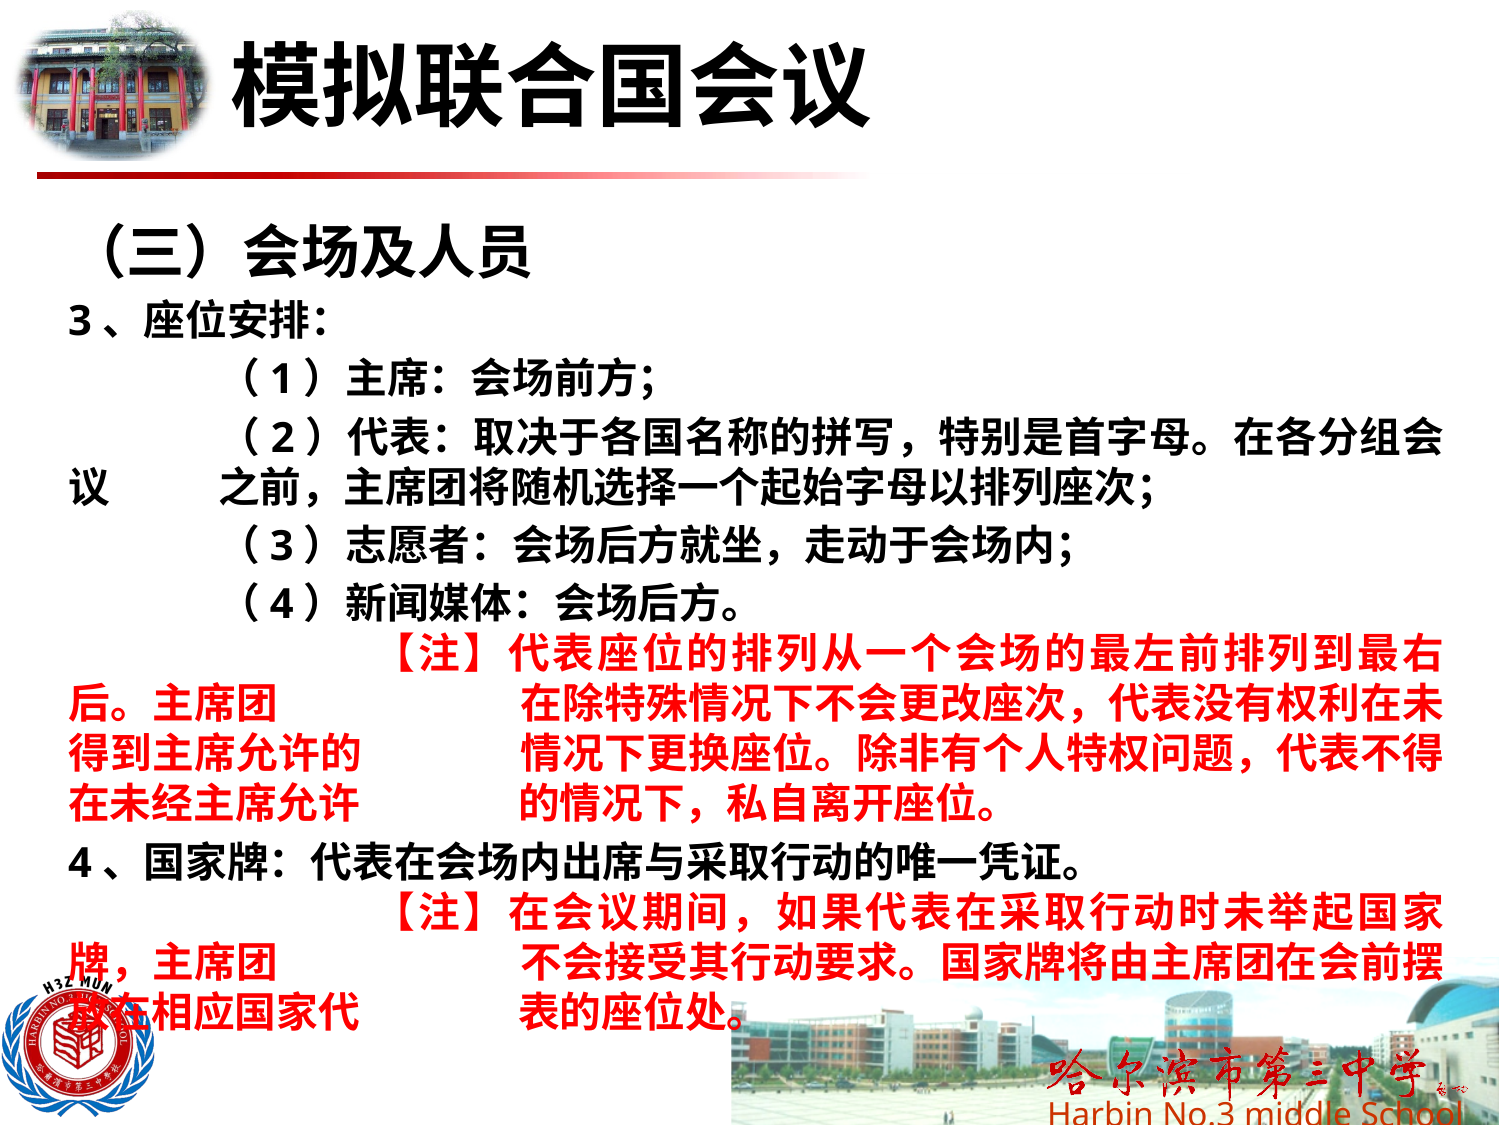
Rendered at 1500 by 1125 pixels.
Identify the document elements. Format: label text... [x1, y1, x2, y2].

picture [1045, 1046, 1471, 1106]
picture [0, 969, 156, 1125]
title 模拟联合国会议 [214, 11, 963, 154]
text_box （三）会场及人员 3、座位安排： （1）主席：会场前方； （2）代表：取决于各国名称的拼写，特别是首字母。在各分组会议 之前，主席团将随机选择一个起始字母以排列座次； （3）志愿者：会场后方就坐，走动于会场内； （4）新闻媒体：会场后方。 【注】代表座位的排列从一个会场的最左前排列到最右后。主席团 在除特殊情况下不会更改座次，代表没有权利在未得到主席允许的 情况下更换座位。除非有个人特权问题，代表不得在未经主席允许 的情况下，私自离开座位。 4、国家牌：代表在会场内出席与采取行动的唯一凭证。 【注】在会议期间，如果代表在采取行动时未举起国家牌，主席团 不会接受其行动要求。国家牌将由主席团在会前摆放在相应国家代 表的座位处。 [53, 207, 1459, 970]
picture [11, 10, 219, 161]
